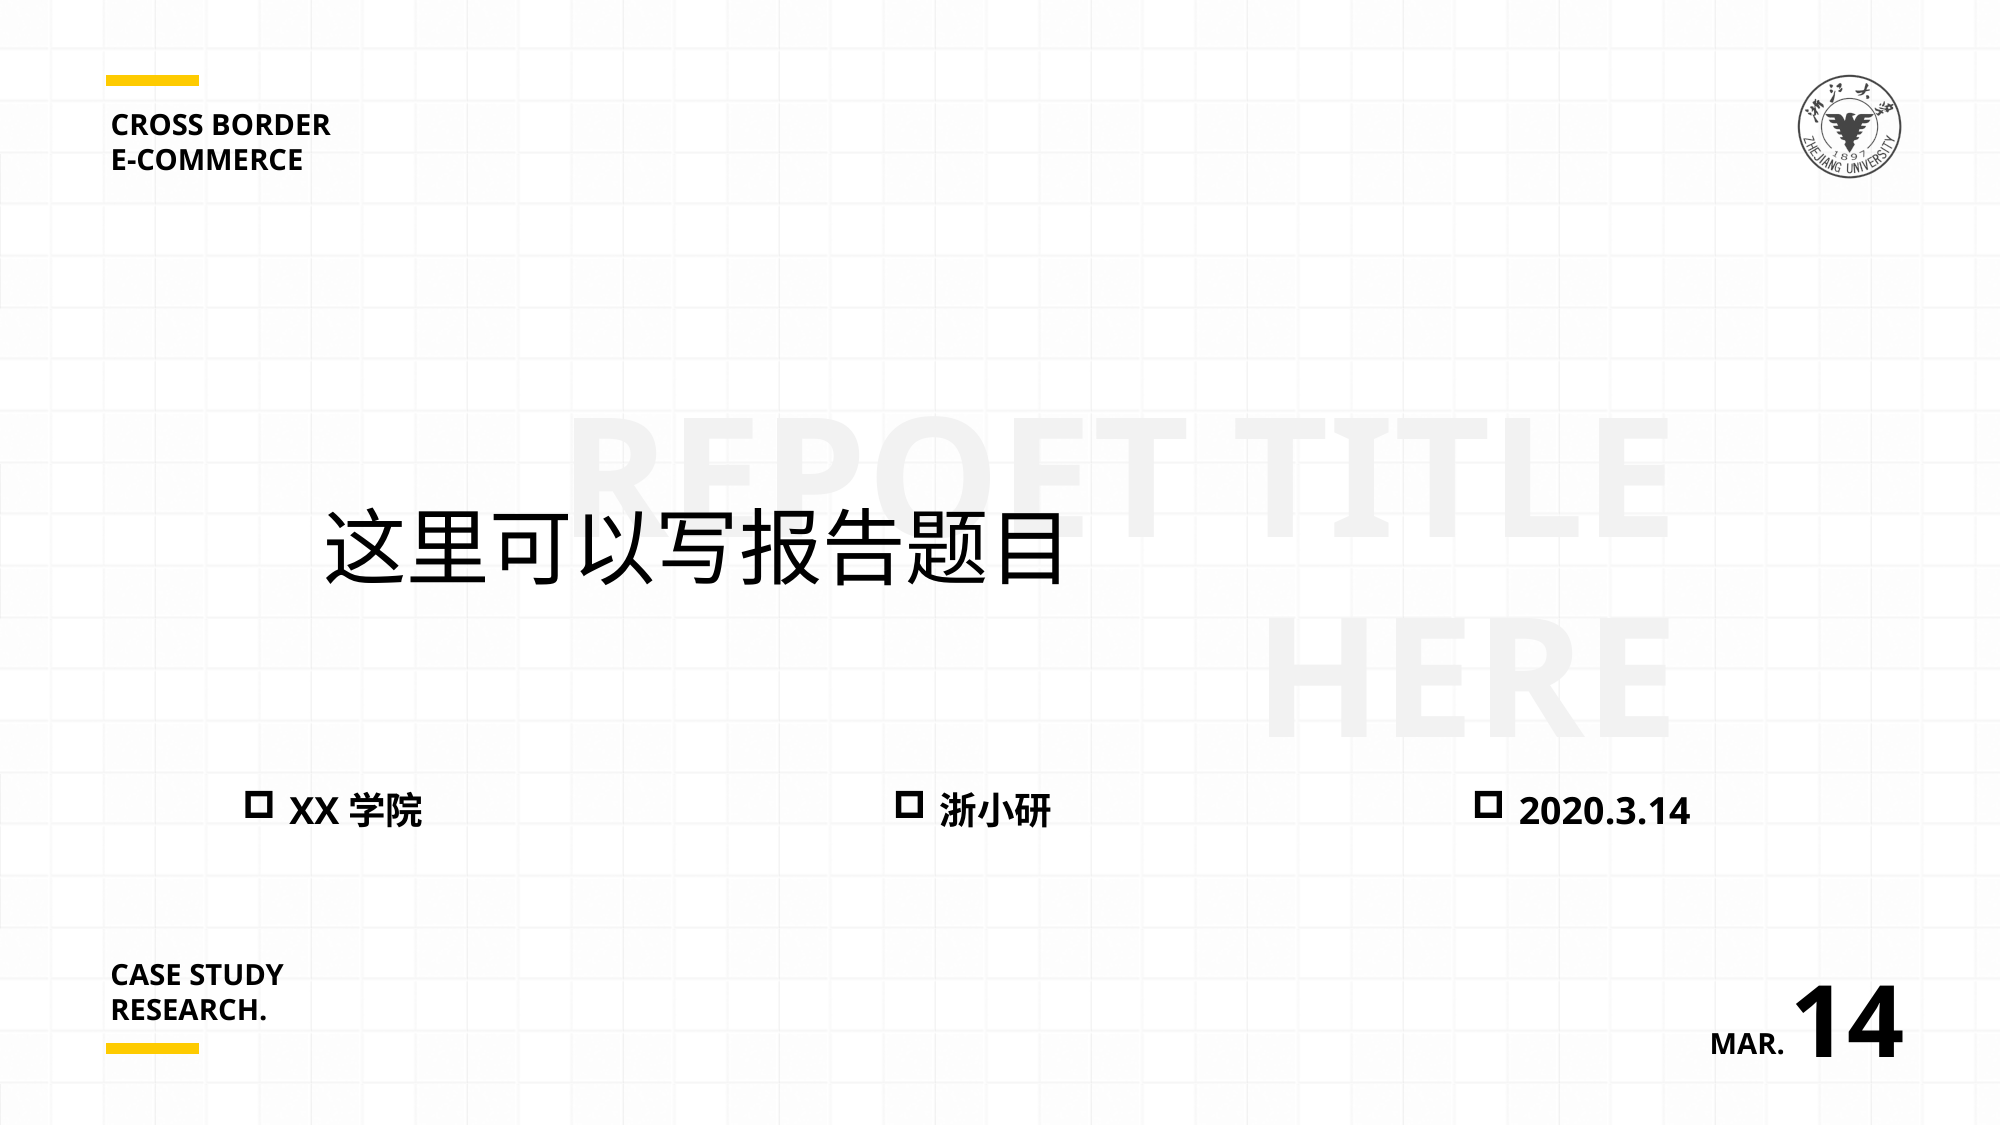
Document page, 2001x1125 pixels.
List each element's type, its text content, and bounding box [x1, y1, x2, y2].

text_box 浙小研 [797, 779, 1149, 840]
text_box 14 [1775, 950, 1920, 1085]
text_box CASE STUDY RESEARCH. [95, 949, 299, 1034]
text_box 2020.3.14 [1354, 779, 1706, 840]
text_box CROSS BORDER E-COMMERCE [95, 99, 347, 184]
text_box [307, 363, 1694, 604]
text_box [1794, 71, 1905, 182]
text_box MAR. [1694, 1018, 1775, 1068]
text_box XX学院 [227, 779, 579, 840]
